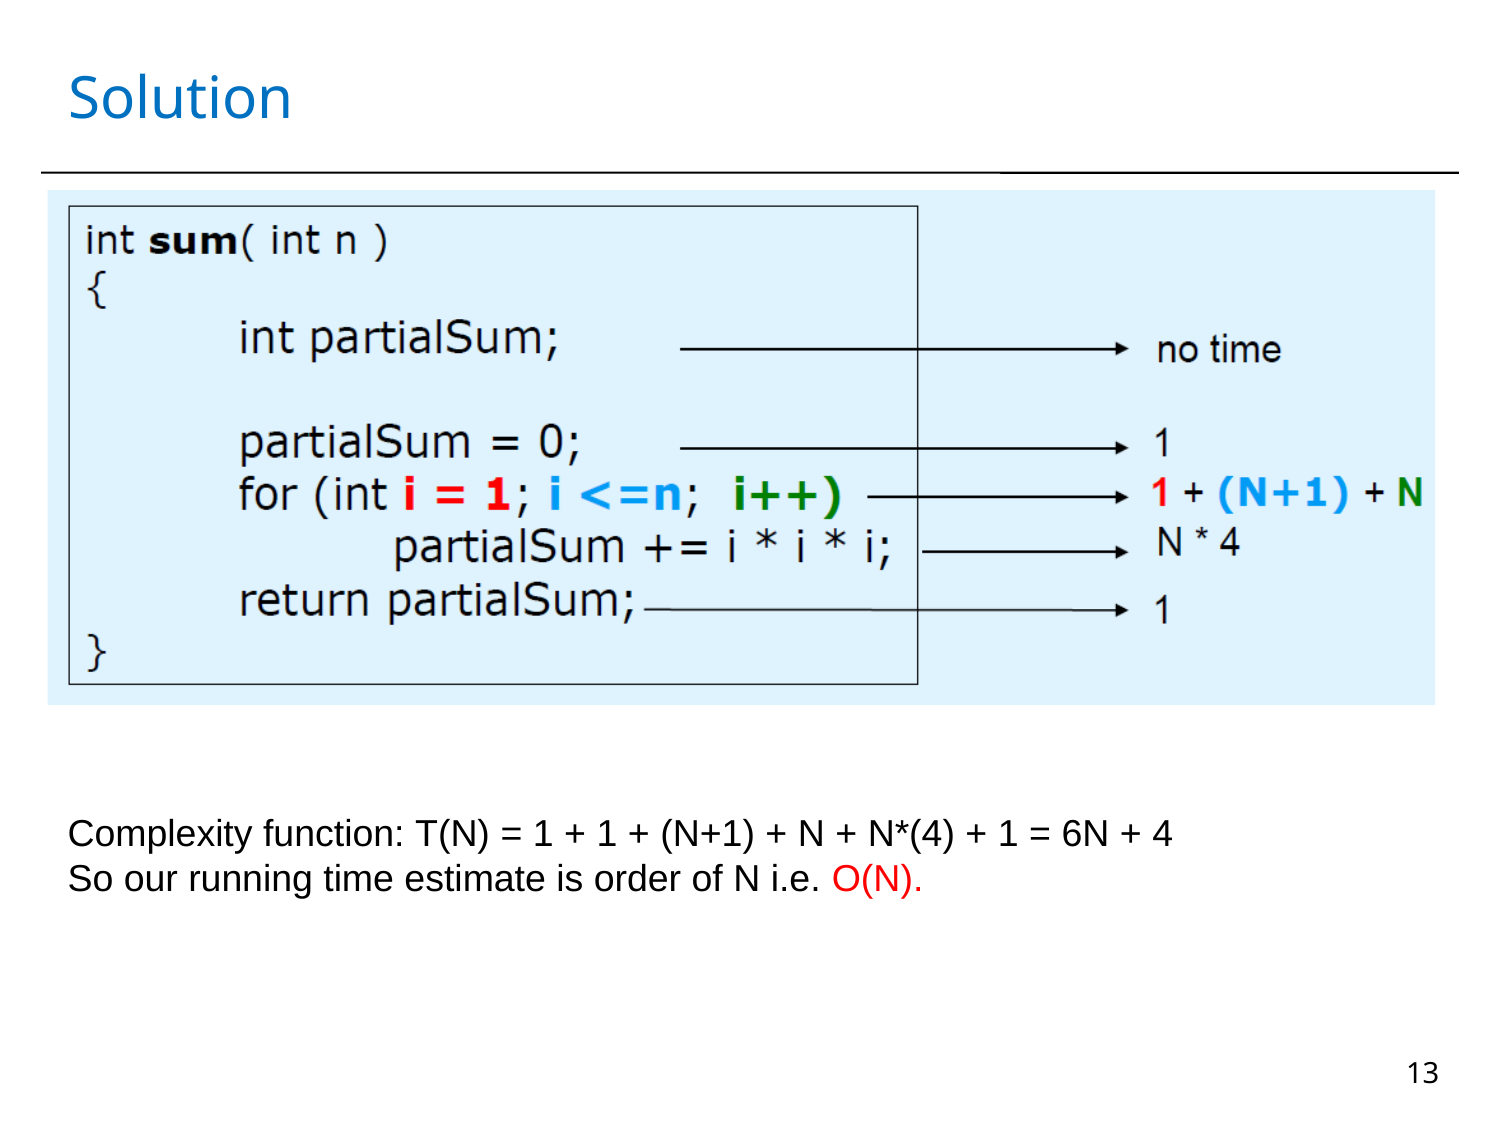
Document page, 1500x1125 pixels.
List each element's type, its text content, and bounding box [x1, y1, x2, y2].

text_box Complexity function: T(N) = 1 + 1 + (N+1) + N + N*(4) + 1 = 6N + 4 So our running time estimate is order of N i.e. O(N). [53, 774, 1365, 906]
title Solution [52, 30, 1448, 159]
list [47, 189, 1436, 705]
slide_number 13 [1104, 1046, 1455, 1125]
